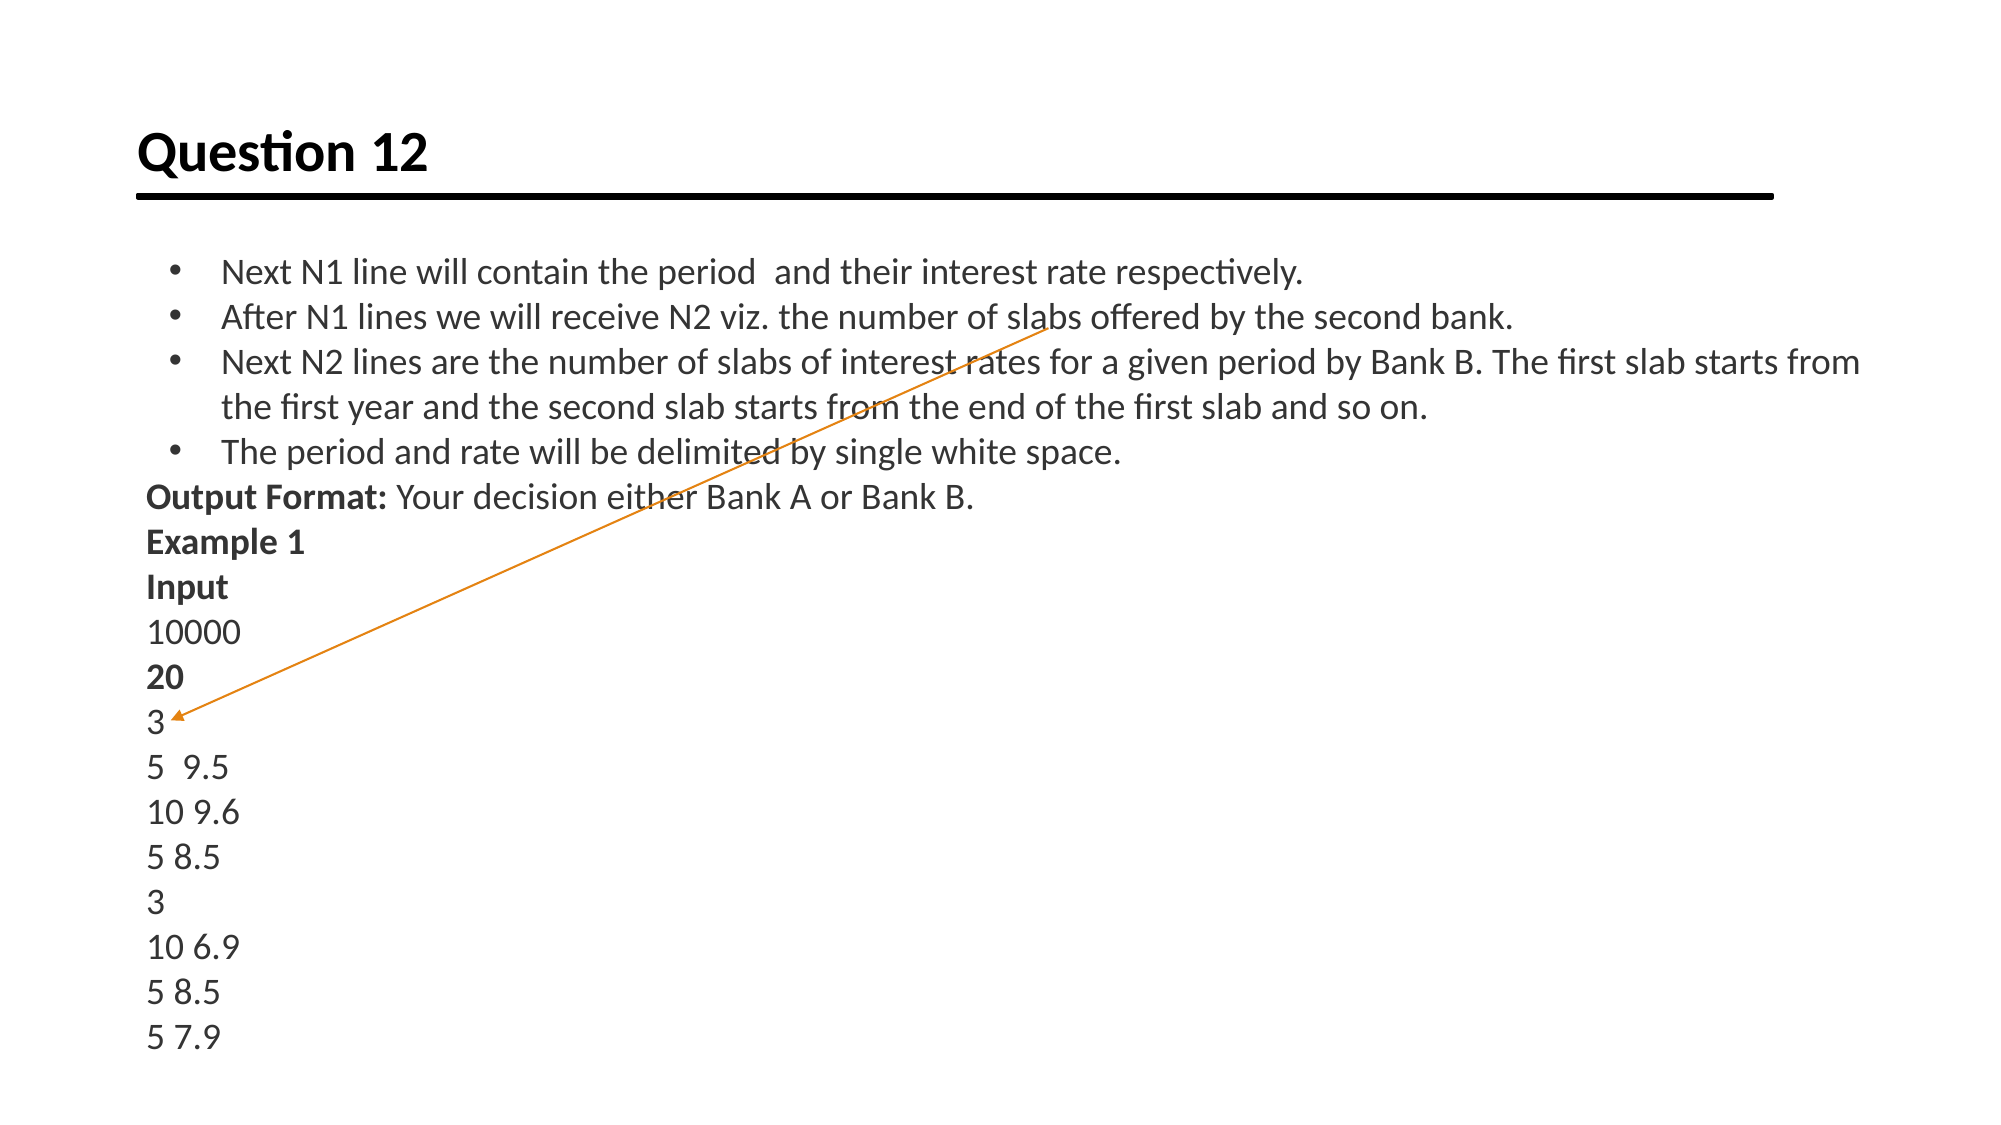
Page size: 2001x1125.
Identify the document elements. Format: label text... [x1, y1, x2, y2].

text_box Question 12 [137, 113, 519, 184]
text_box [137, 194, 1773, 198]
text_box Next N1 line will contain the period and their interest rate respectively. After N1 lines we will receive N2 viz. the number of slabs offered by the second bank. Next N2 lines are the number of slabs of interest rates for a given period by Bank B. The first slab starts from the first year and the second slab starts from the end of the first slab and so on. The period and rate will be delimited by single white space. Output Format: Your decision either Bank A or Bank B. Example 1 Input 10000 20 3 5 9.5 10 9.6 5 8.5 3 10 6.9 5 8.5 5 7.9 [138, 239, 1923, 1065]
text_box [170, 327, 1049, 721]
